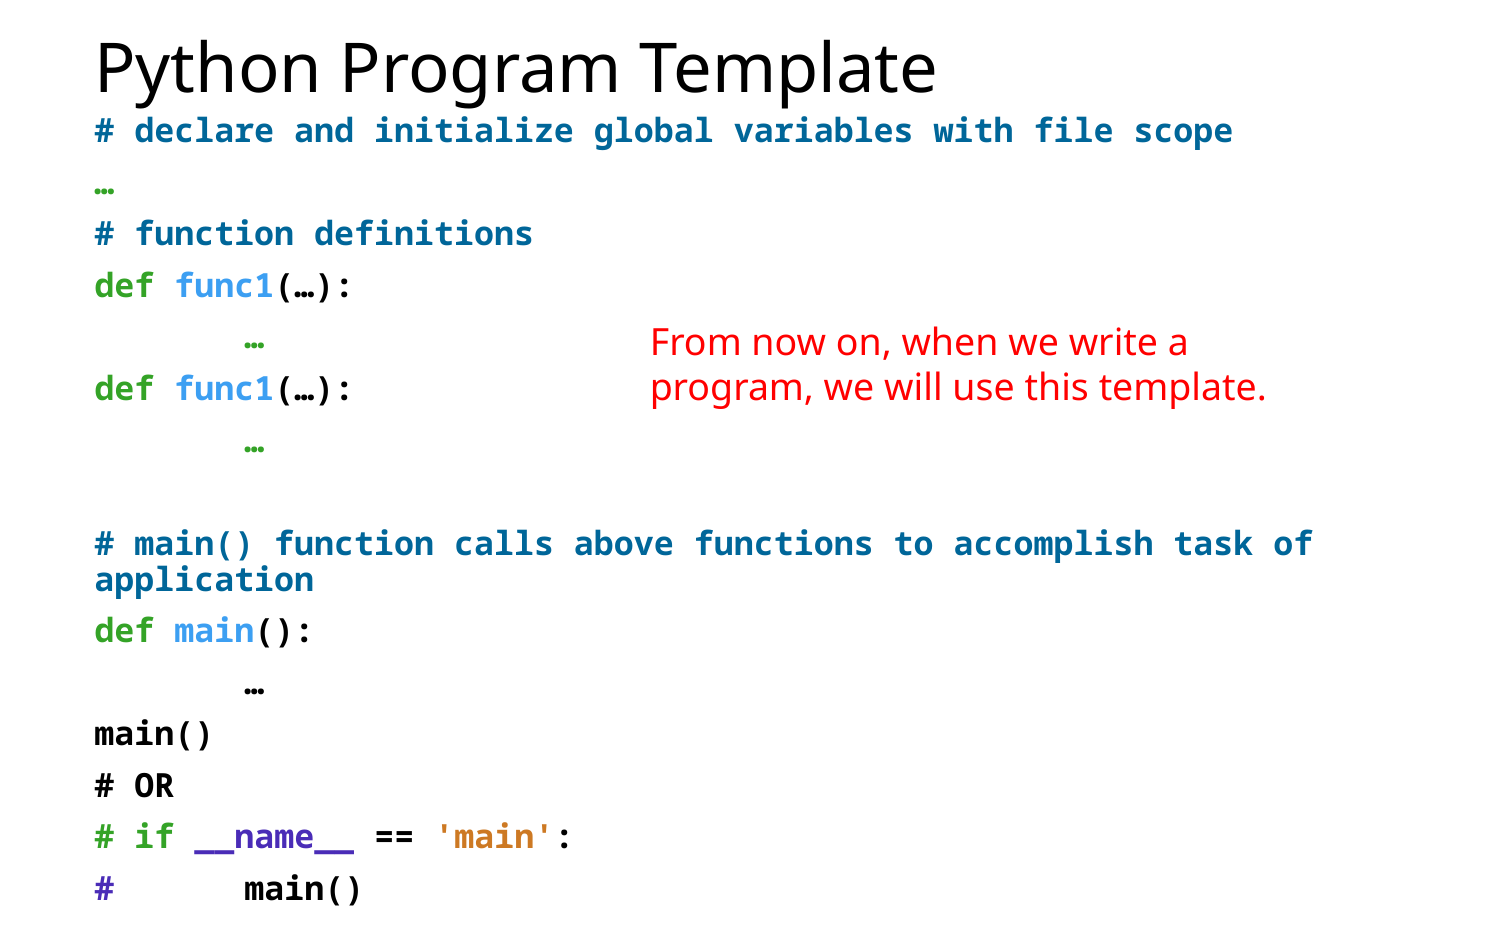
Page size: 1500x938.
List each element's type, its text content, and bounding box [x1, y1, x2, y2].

list # declare and initialize global variables with file scope … # function definitions def func1(…): … def func1(…): … # main() function calls above functions to accomplish task of application def main(): … main() # OR # if __name__ == 'main': # main() [79, 106, 1401, 924]
title Python Program Template [79, 13, 1237, 106]
text_box From now on, when we write a program, we will use this template. [635, 310, 1293, 416]
